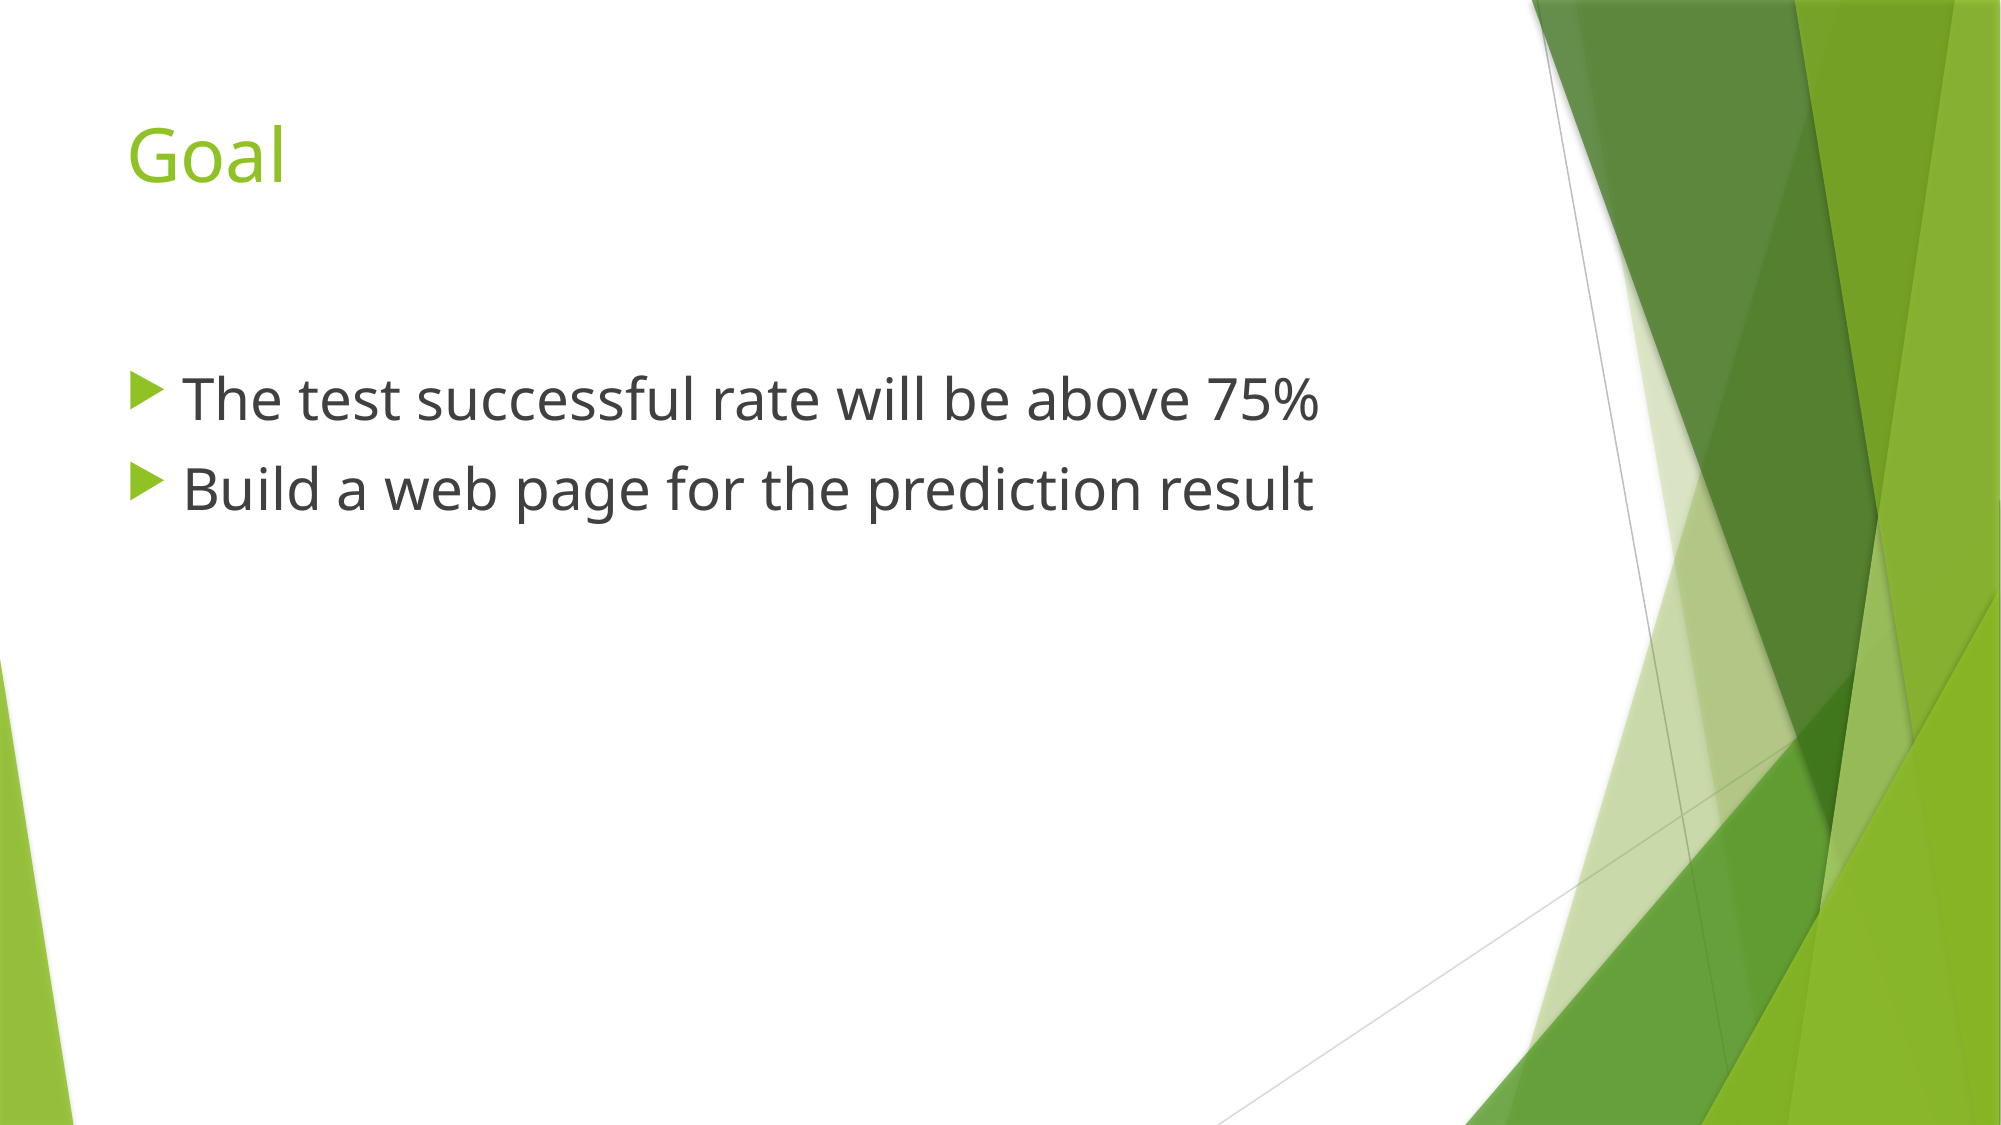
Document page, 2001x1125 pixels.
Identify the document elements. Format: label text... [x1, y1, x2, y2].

title Goal [111, 99, 1522, 317]
list The test successful rate will be above 75% Build a web page for the prediction result [111, 354, 1522, 992]
